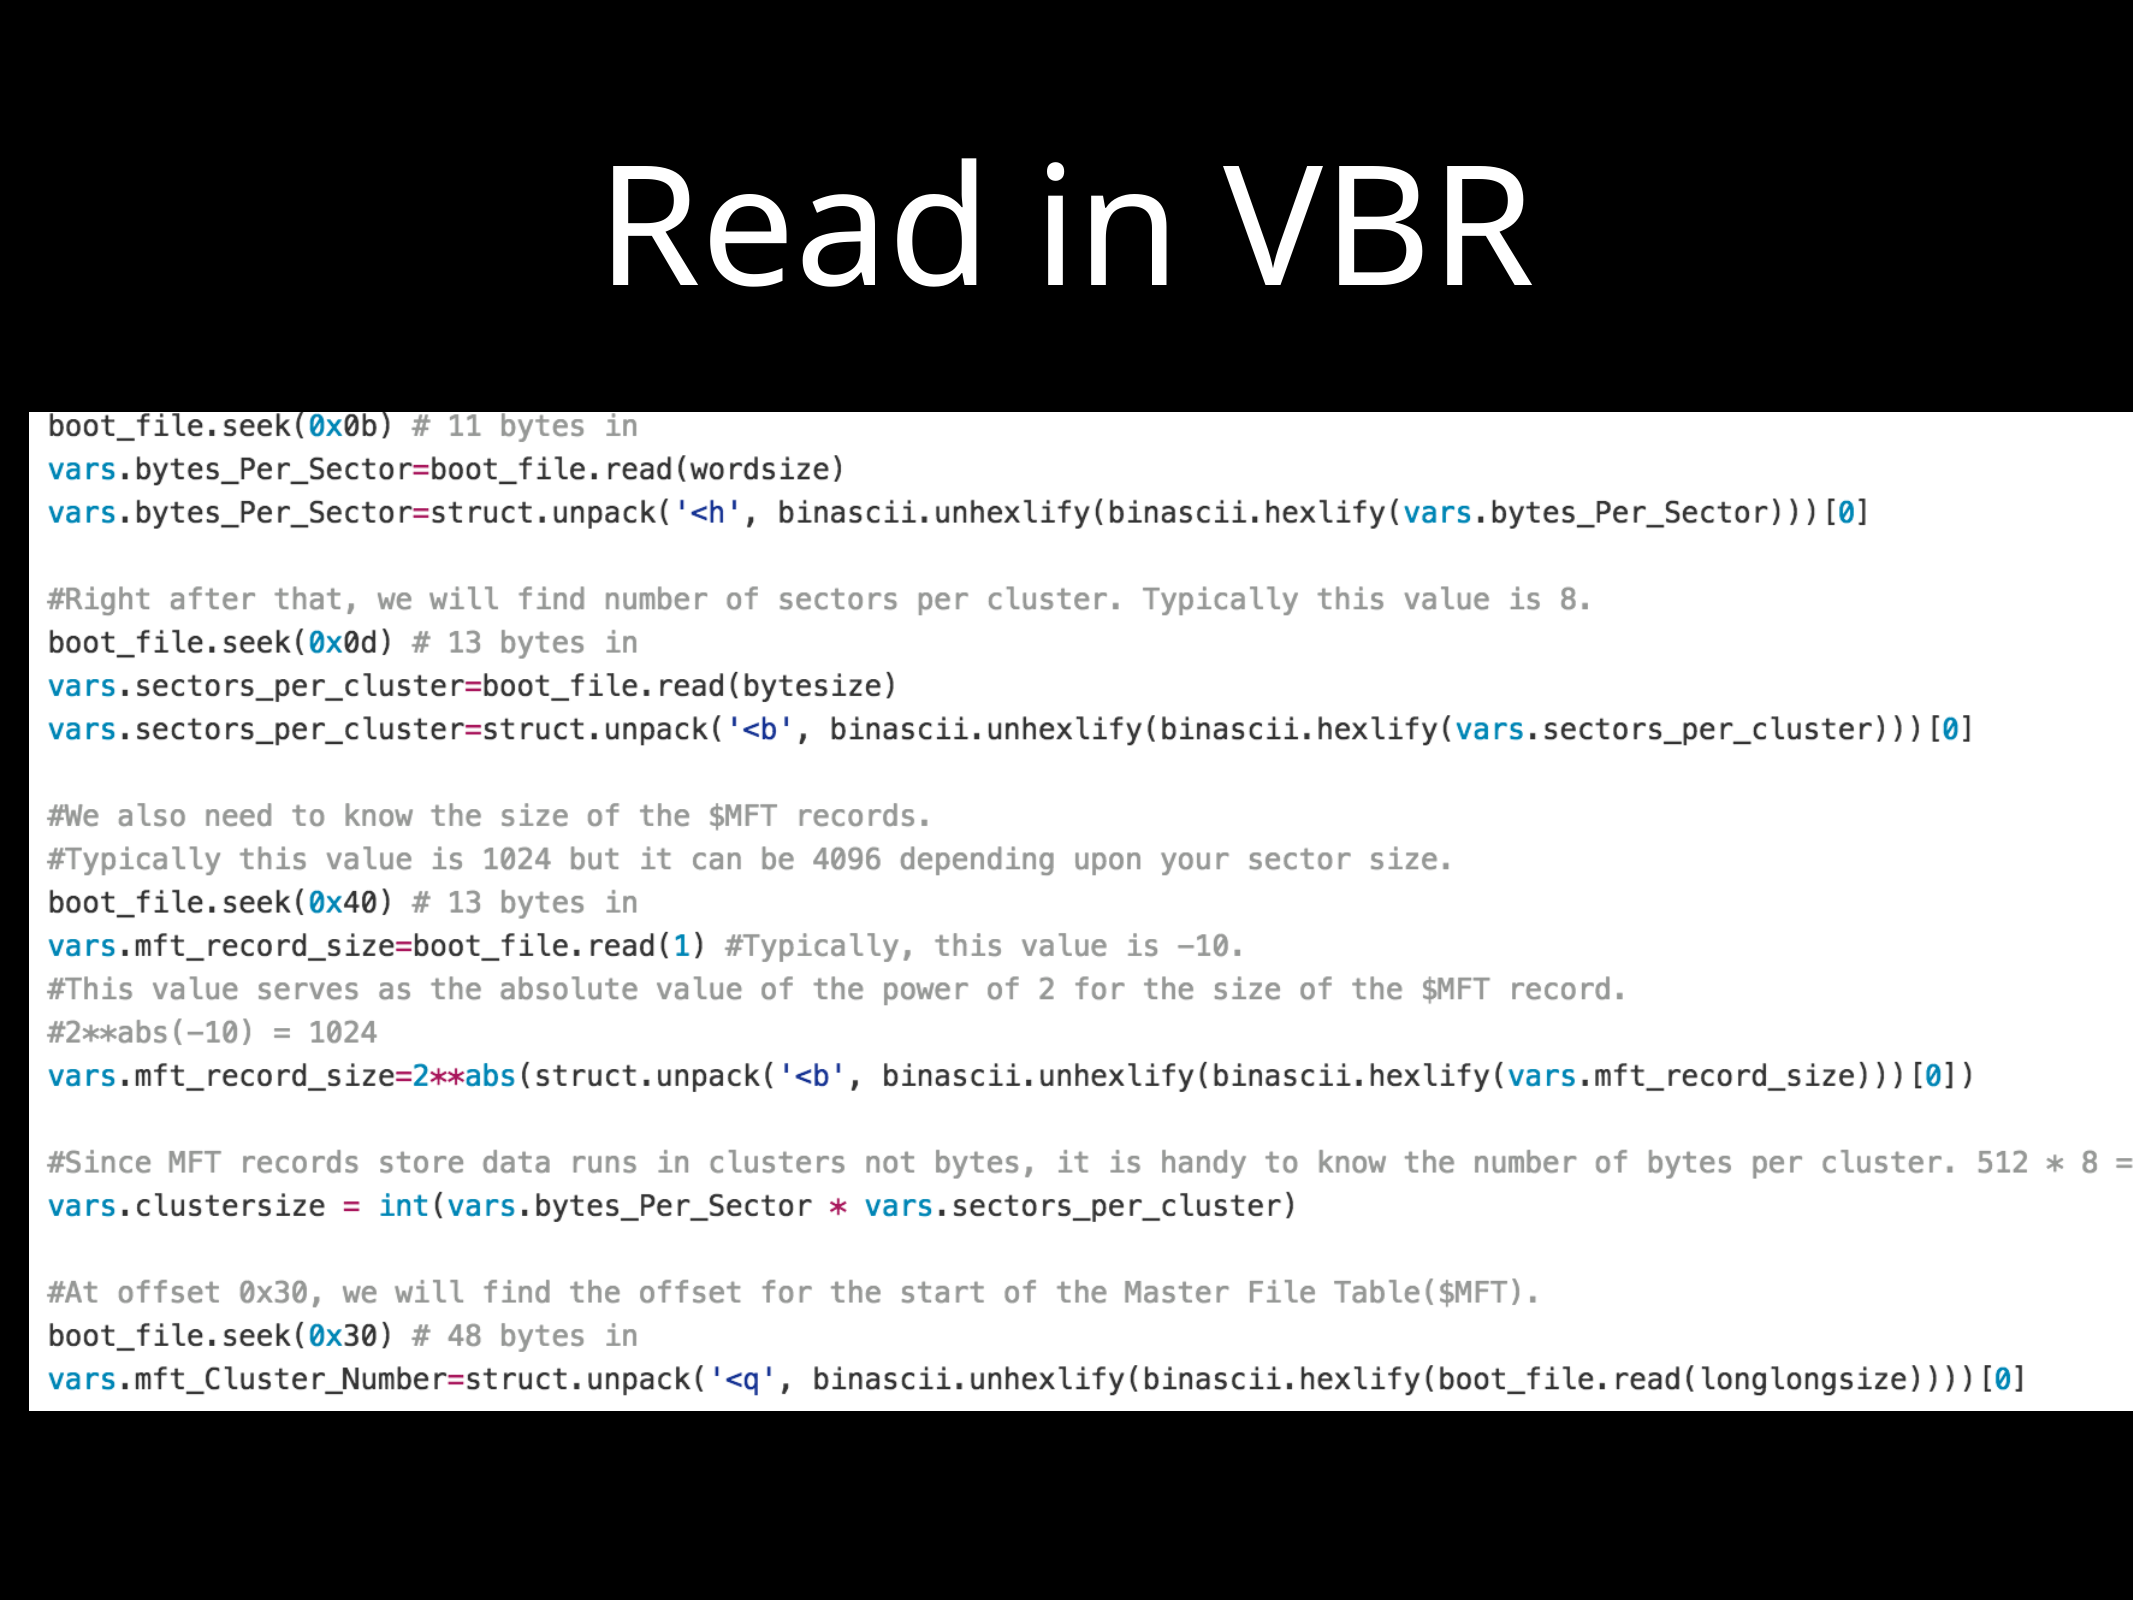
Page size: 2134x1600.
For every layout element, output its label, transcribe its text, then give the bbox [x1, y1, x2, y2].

title Read in VBR [155, 41, 1978, 397]
picture [28, 412, 2134, 1412]
